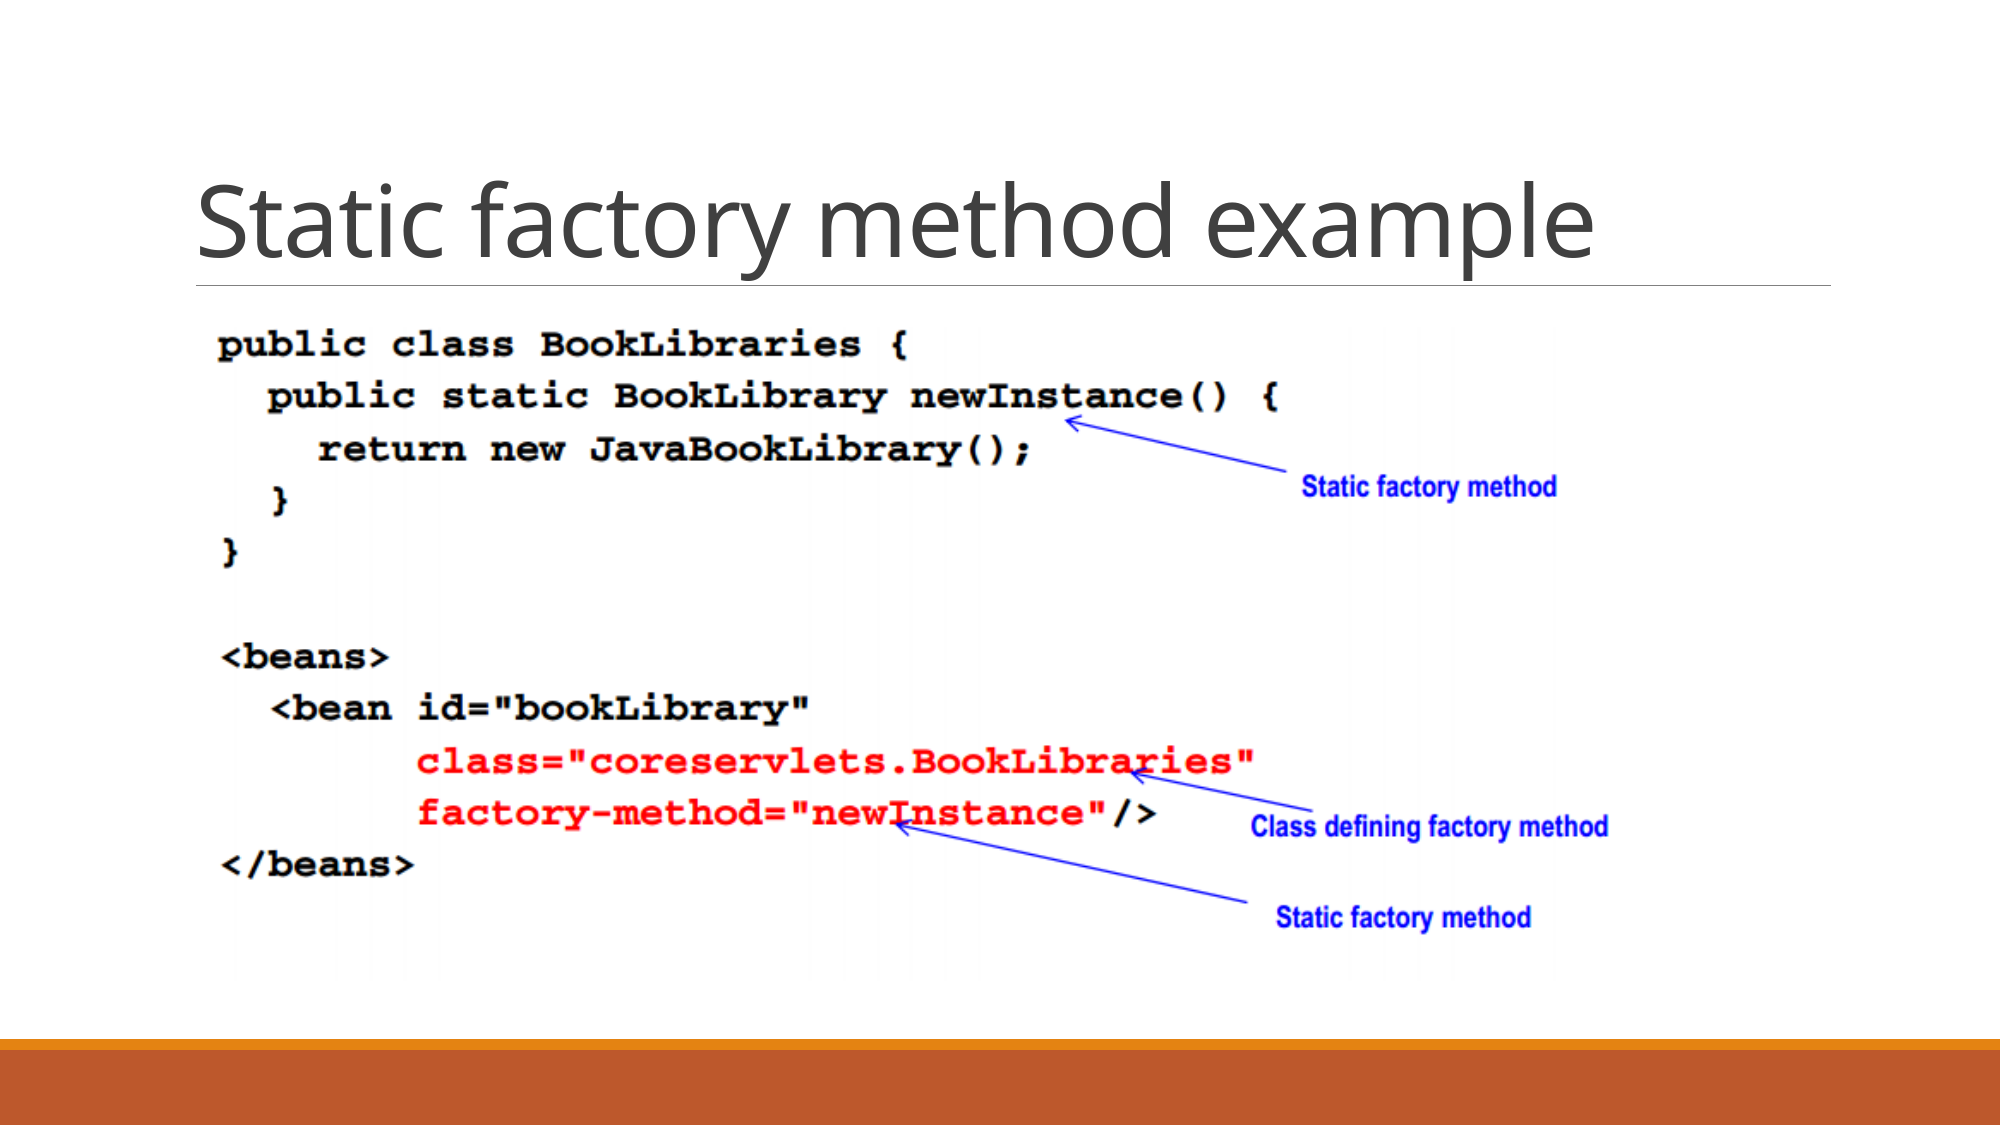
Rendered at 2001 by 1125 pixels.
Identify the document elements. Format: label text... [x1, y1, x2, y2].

picture [216, 327, 1644, 982]
title Static factory method example [180, 47, 1830, 285]
